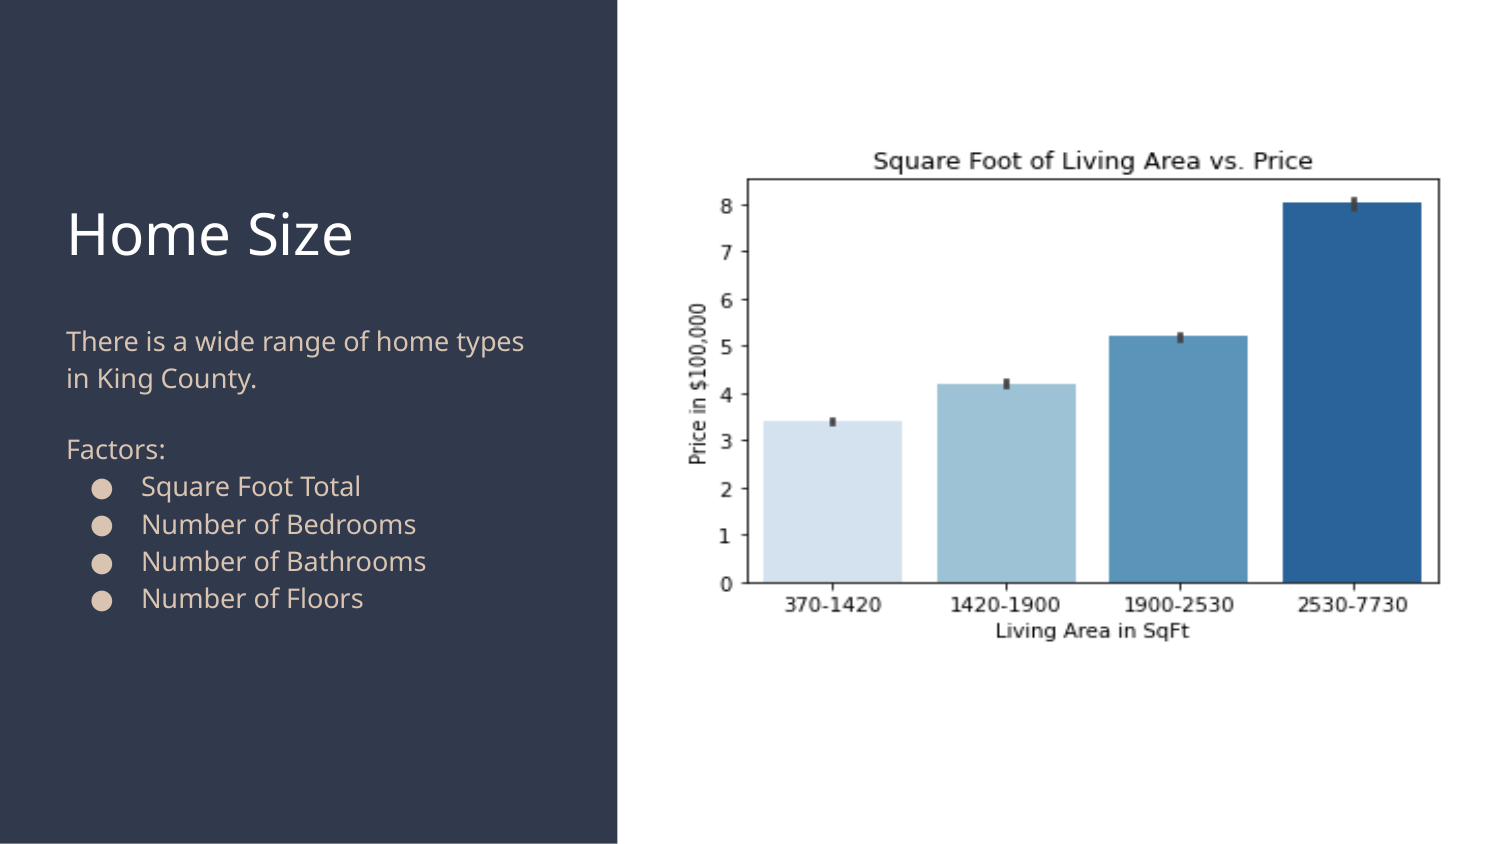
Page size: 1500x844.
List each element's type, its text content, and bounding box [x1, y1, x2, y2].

list There is a wide range of home types in King County. Factors: Square Foot Total Number of Bedrooms Number of Bathrooms Number of Floors [51, 304, 565, 682]
title Home Size [51, 82, 565, 304]
picture [674, 138, 1453, 653]
